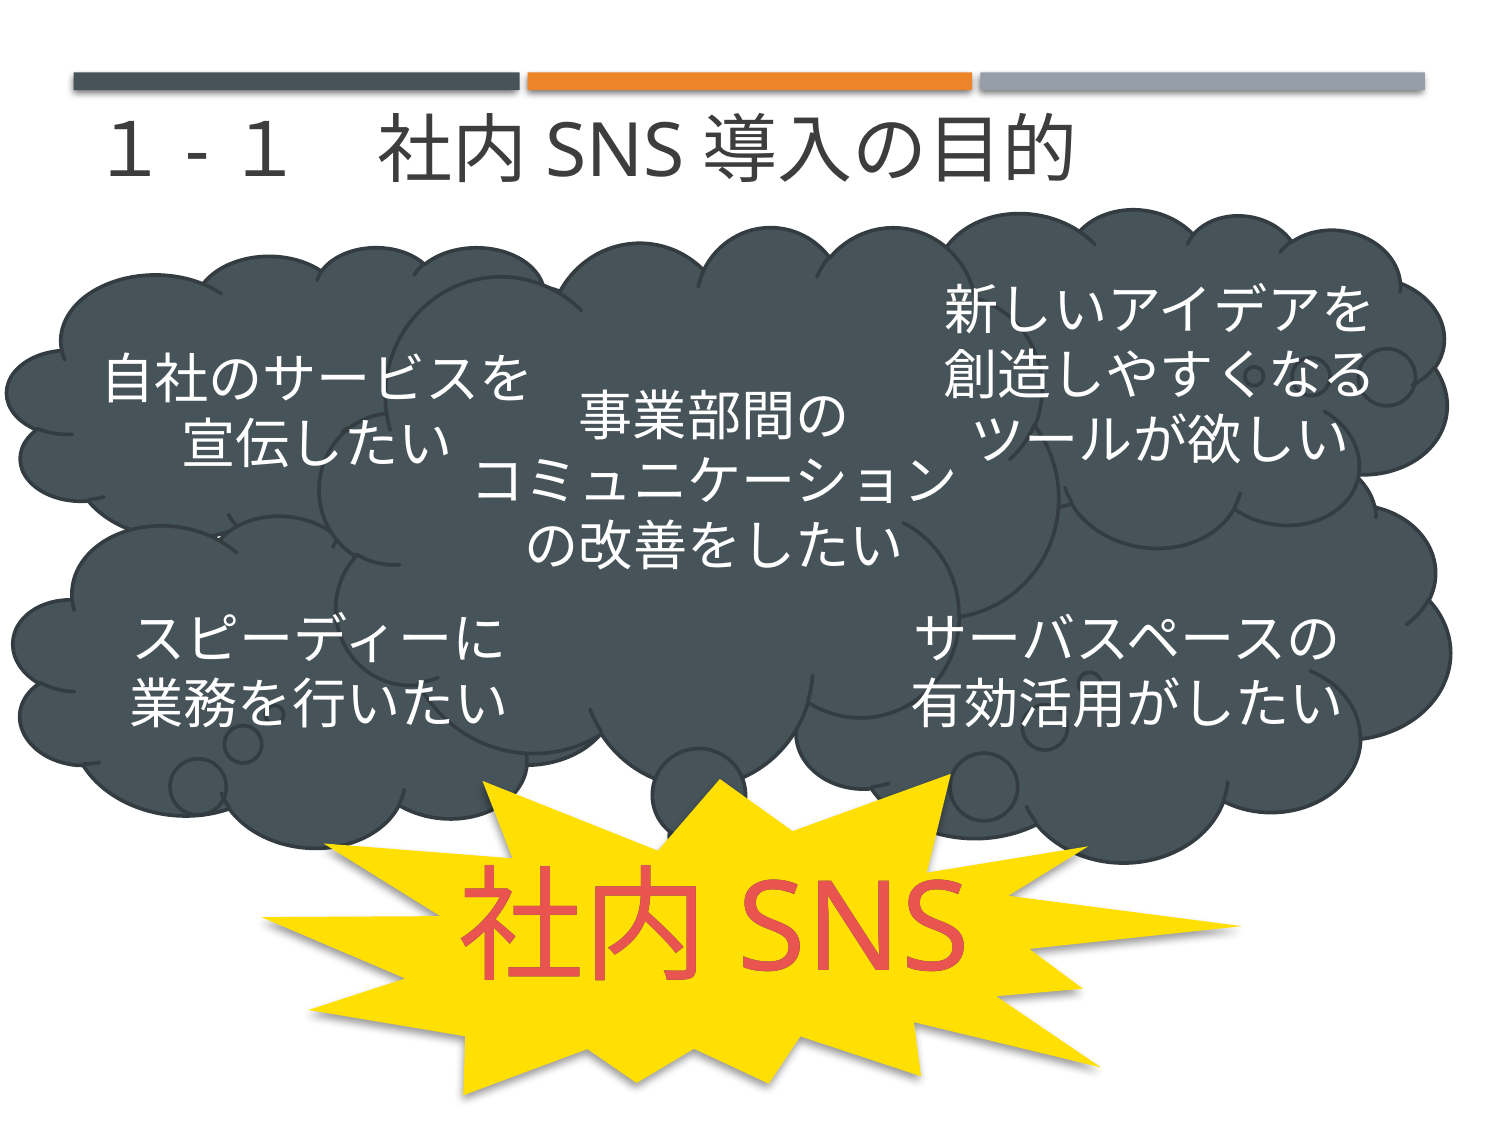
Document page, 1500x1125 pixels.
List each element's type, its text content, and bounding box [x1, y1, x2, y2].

text_box [666, 772, 953, 838]
text_box 新しいアイデアを 創造しやすくなる ツールが欲しい [882, 267, 1439, 478]
text_box [4, 353, 324, 537]
text_box [1015, 478, 1453, 727]
text_box [1439, 371, 1450, 440]
text_box [259, 841, 1244, 1098]
text_box [794, 706, 1363, 865]
text_box [1439, 312, 1447, 365]
text_box [480, 779, 631, 838]
text_box 社内SNS [436, 838, 993, 1003]
text_box [70, 514, 352, 596]
text_box 自社のサービスを 宣伝したい [39, 336, 596, 482]
text_box １-１ 社内SNS導入の目的 [77, 94, 1389, 204]
text_box [59, 245, 545, 336]
text_box スピーディーに 業務を行いたい [41, 596, 598, 742]
text_box 事業部間の コミュニケーション の改善をしたい [436, 374, 993, 584]
text_box サーバスペースの 有効活用がしたい [849, 596, 1406, 742]
text_box [946, 207, 1398, 267]
text_box [317, 478, 1061, 834]
text_box [398, 225, 966, 374]
text_box [10, 603, 596, 851]
text_box [1060, 478, 1361, 551]
